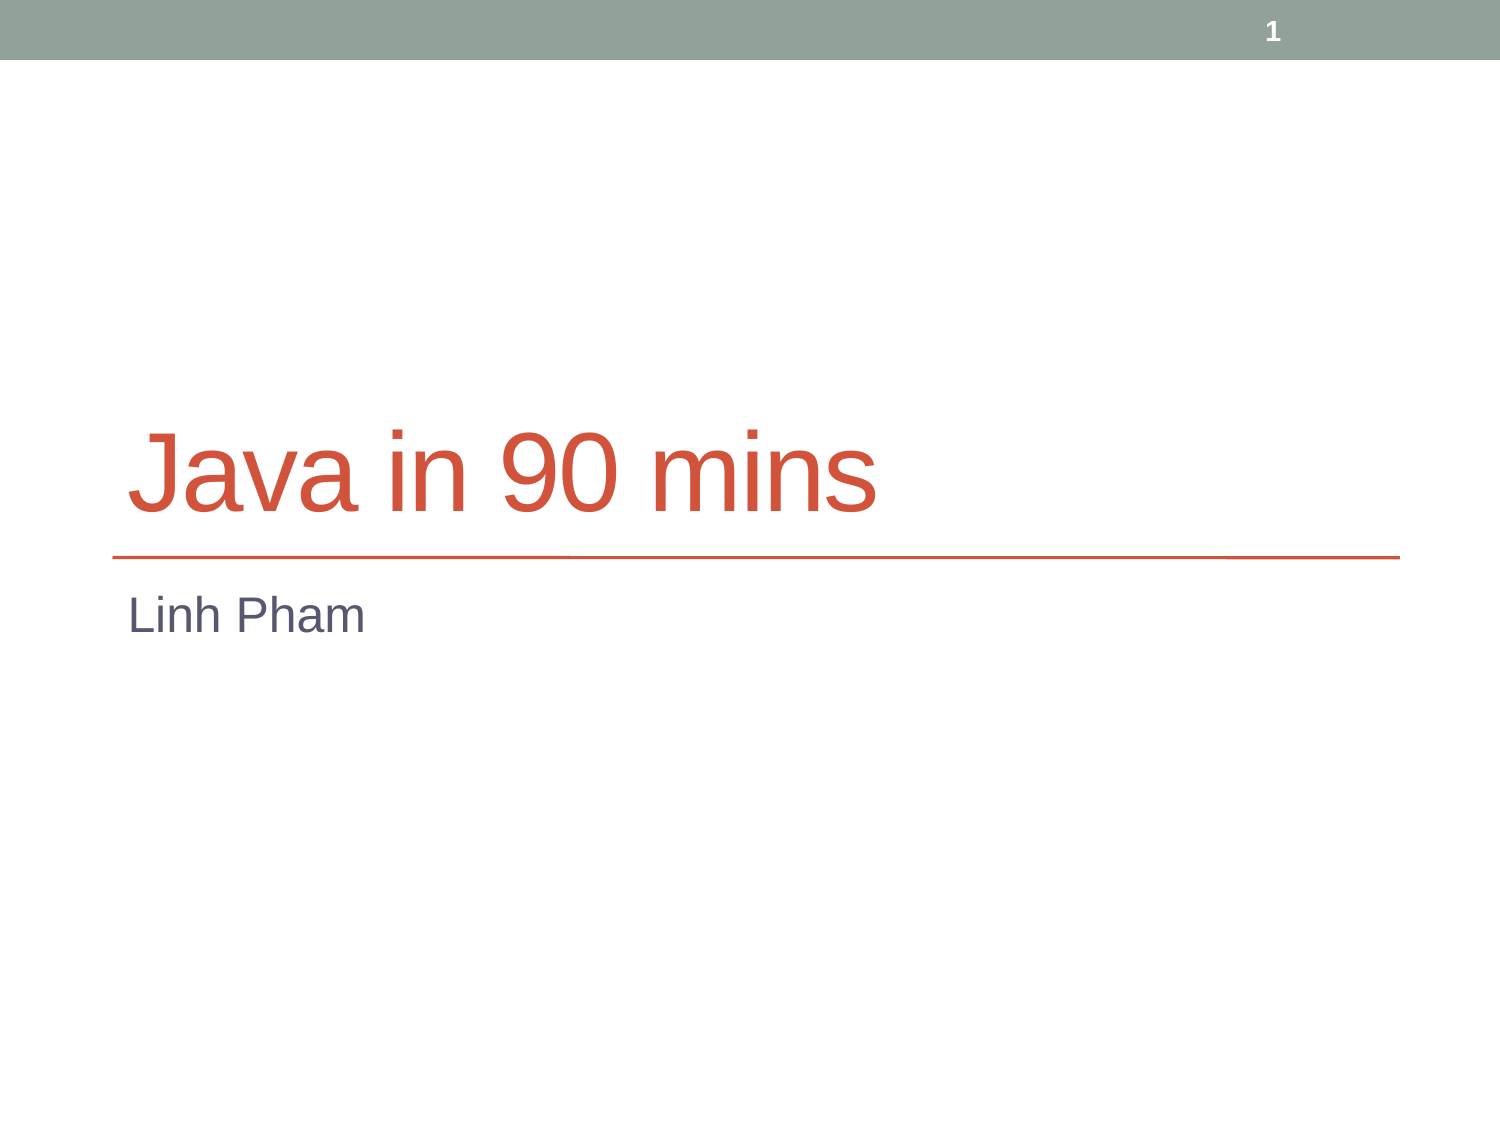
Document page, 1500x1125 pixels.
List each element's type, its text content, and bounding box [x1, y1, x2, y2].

slide_number 1 [1250, 3, 1425, 57]
title Java in 90 mins [112, 224, 1400, 542]
subtitle Linh Pham [112, 575, 1163, 863]
